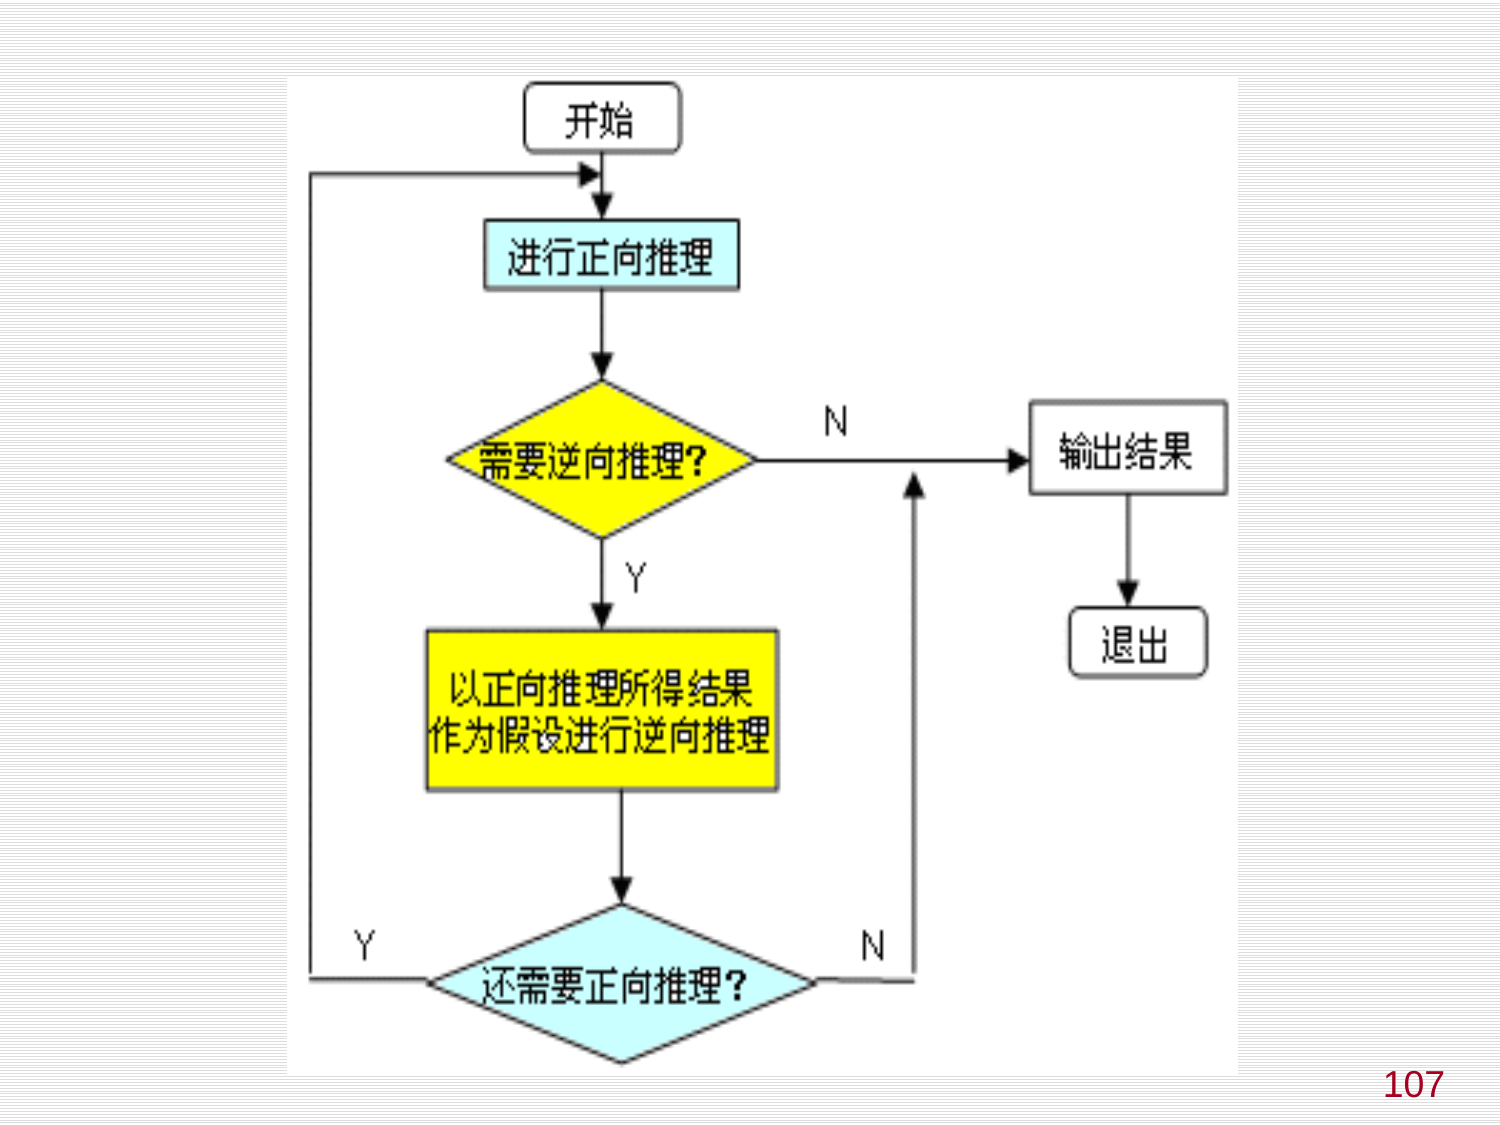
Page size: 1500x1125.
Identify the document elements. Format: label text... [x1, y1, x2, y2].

slide_number 107 [1109, 1052, 1461, 1125]
picture [287, 75, 1238, 1076]
